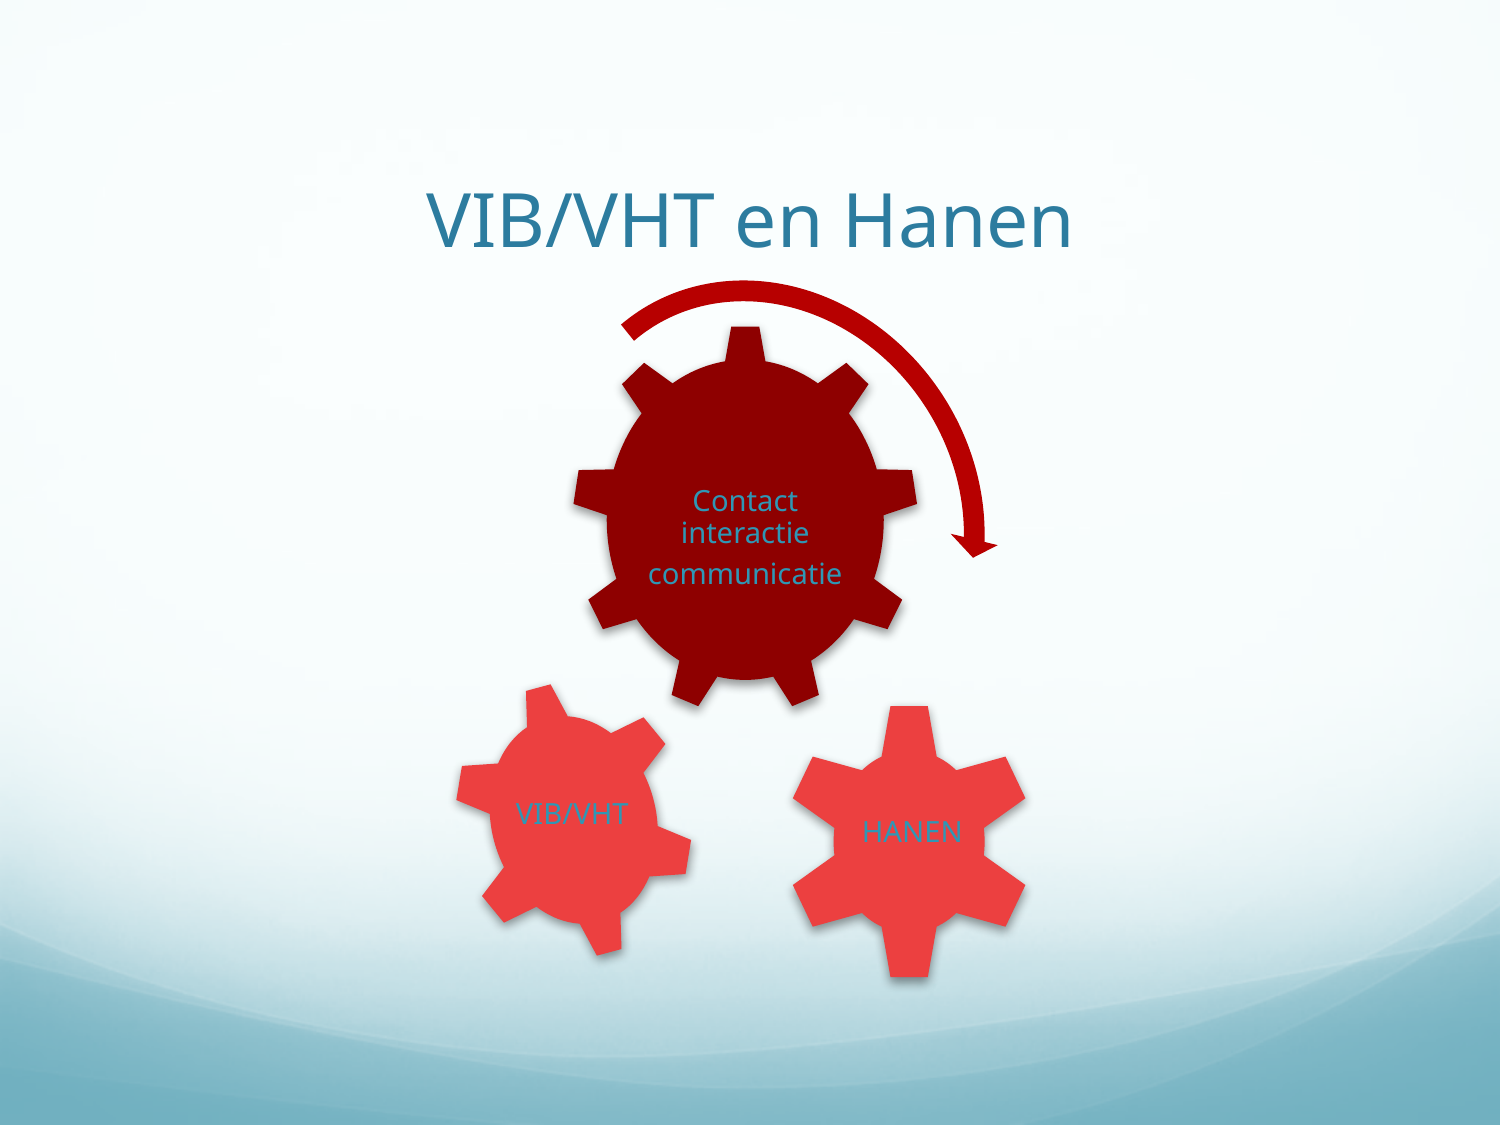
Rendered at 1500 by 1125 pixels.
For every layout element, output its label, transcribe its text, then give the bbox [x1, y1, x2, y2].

text_box [930, 377, 998, 558]
title VIB/VHT en Hanen [110, 82, 1391, 271]
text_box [782, 699, 1036, 984]
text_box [571, 324, 919, 716]
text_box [455, 678, 692, 962]
text_box [625, 280, 871, 321]
